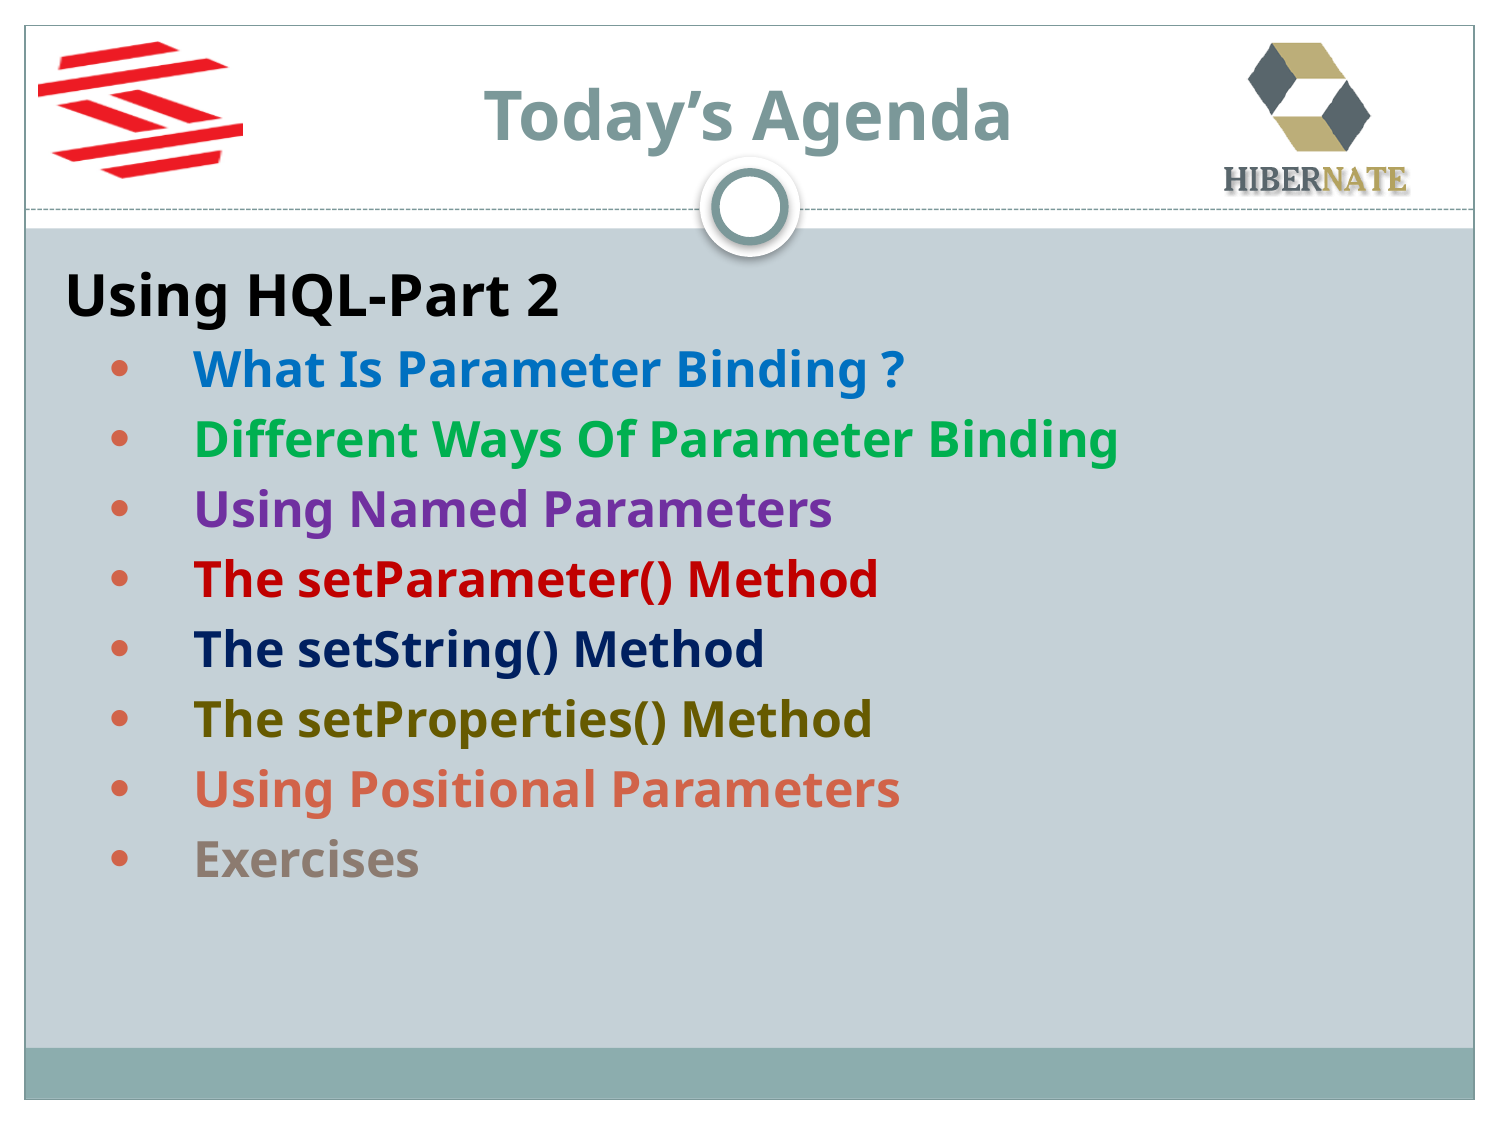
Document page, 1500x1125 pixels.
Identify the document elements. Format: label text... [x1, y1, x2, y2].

list Using HQL-Part 2 What Is Parameter Binding ? Different Ways Of Parameter Binding Using Named Parameters The setParameter() Method The setString() Method The setProperties() Method Using Positional Parameters Exercises [49, 250, 1445, 1047]
picture [1223, 42, 1411, 197]
title Today’s Agenda [237, 37, 1450, 162]
picture [37, 40, 243, 185]
